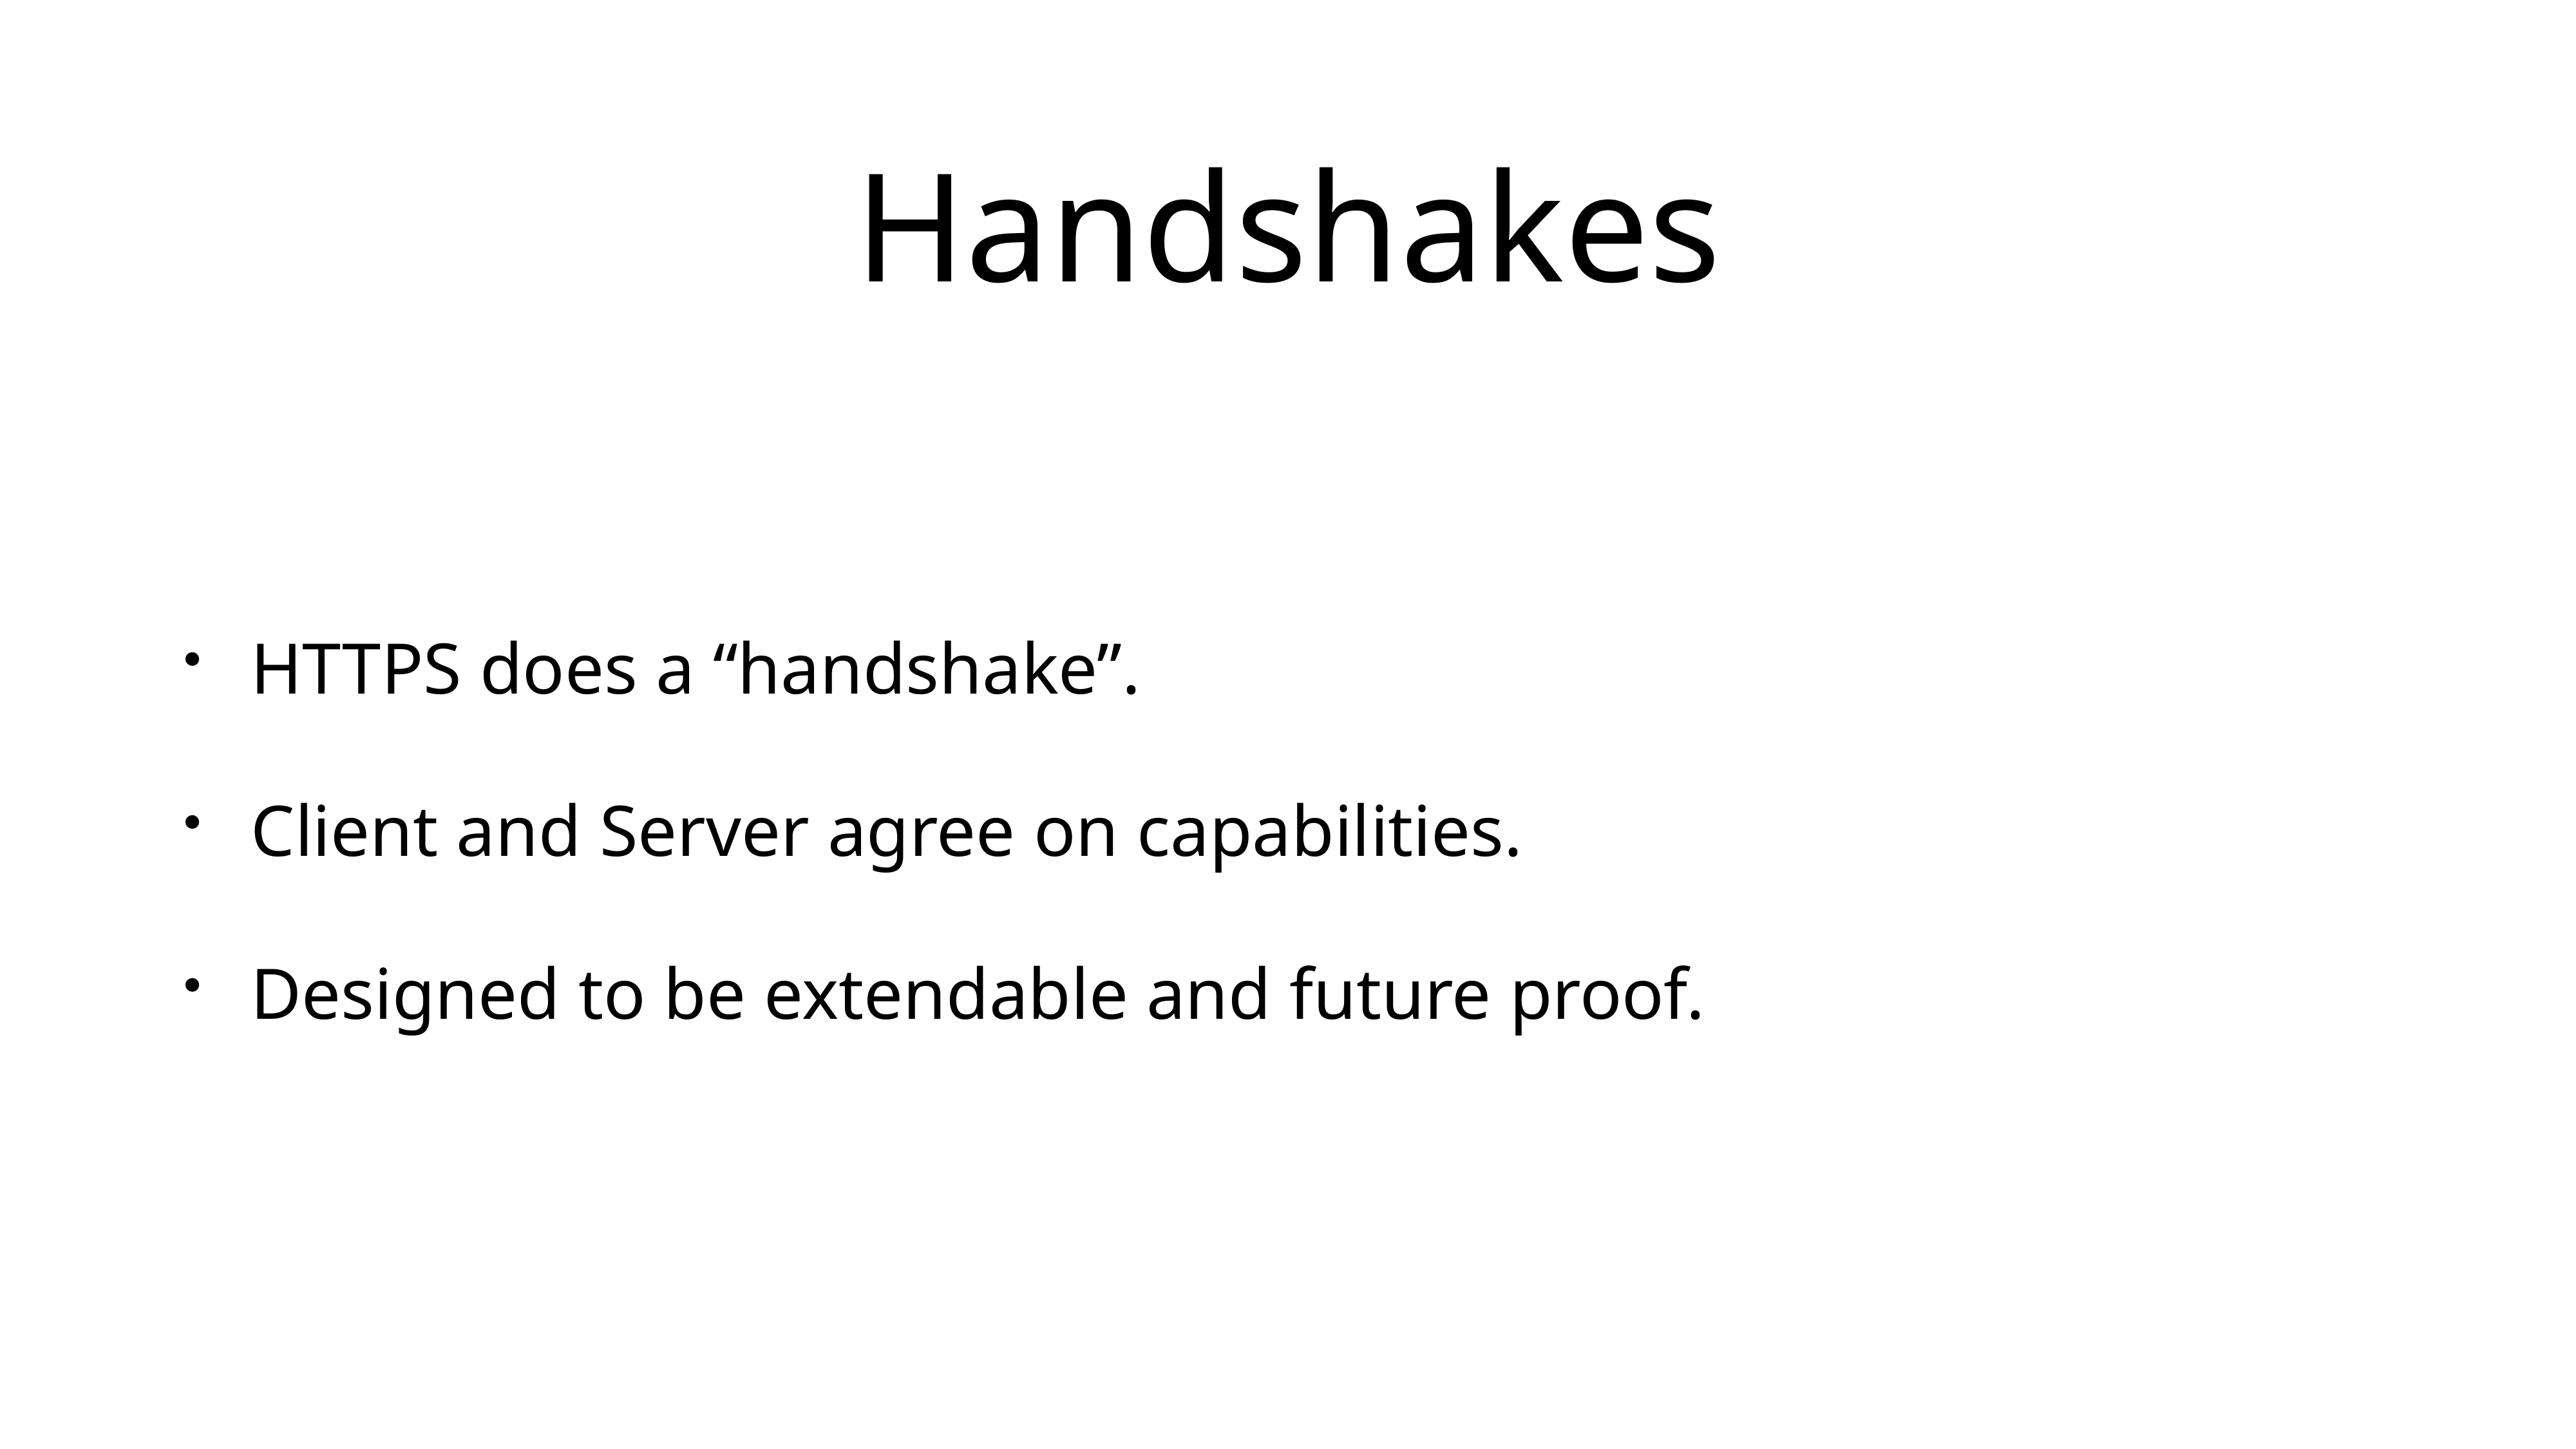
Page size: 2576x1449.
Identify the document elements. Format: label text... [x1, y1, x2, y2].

list HTTPS does a “handshake”. Client and Server agree on capabilities. Designed to be extendable and future proof. [178, 341, 2398, 1316]
title Handshakes [178, 100, 2398, 341]
